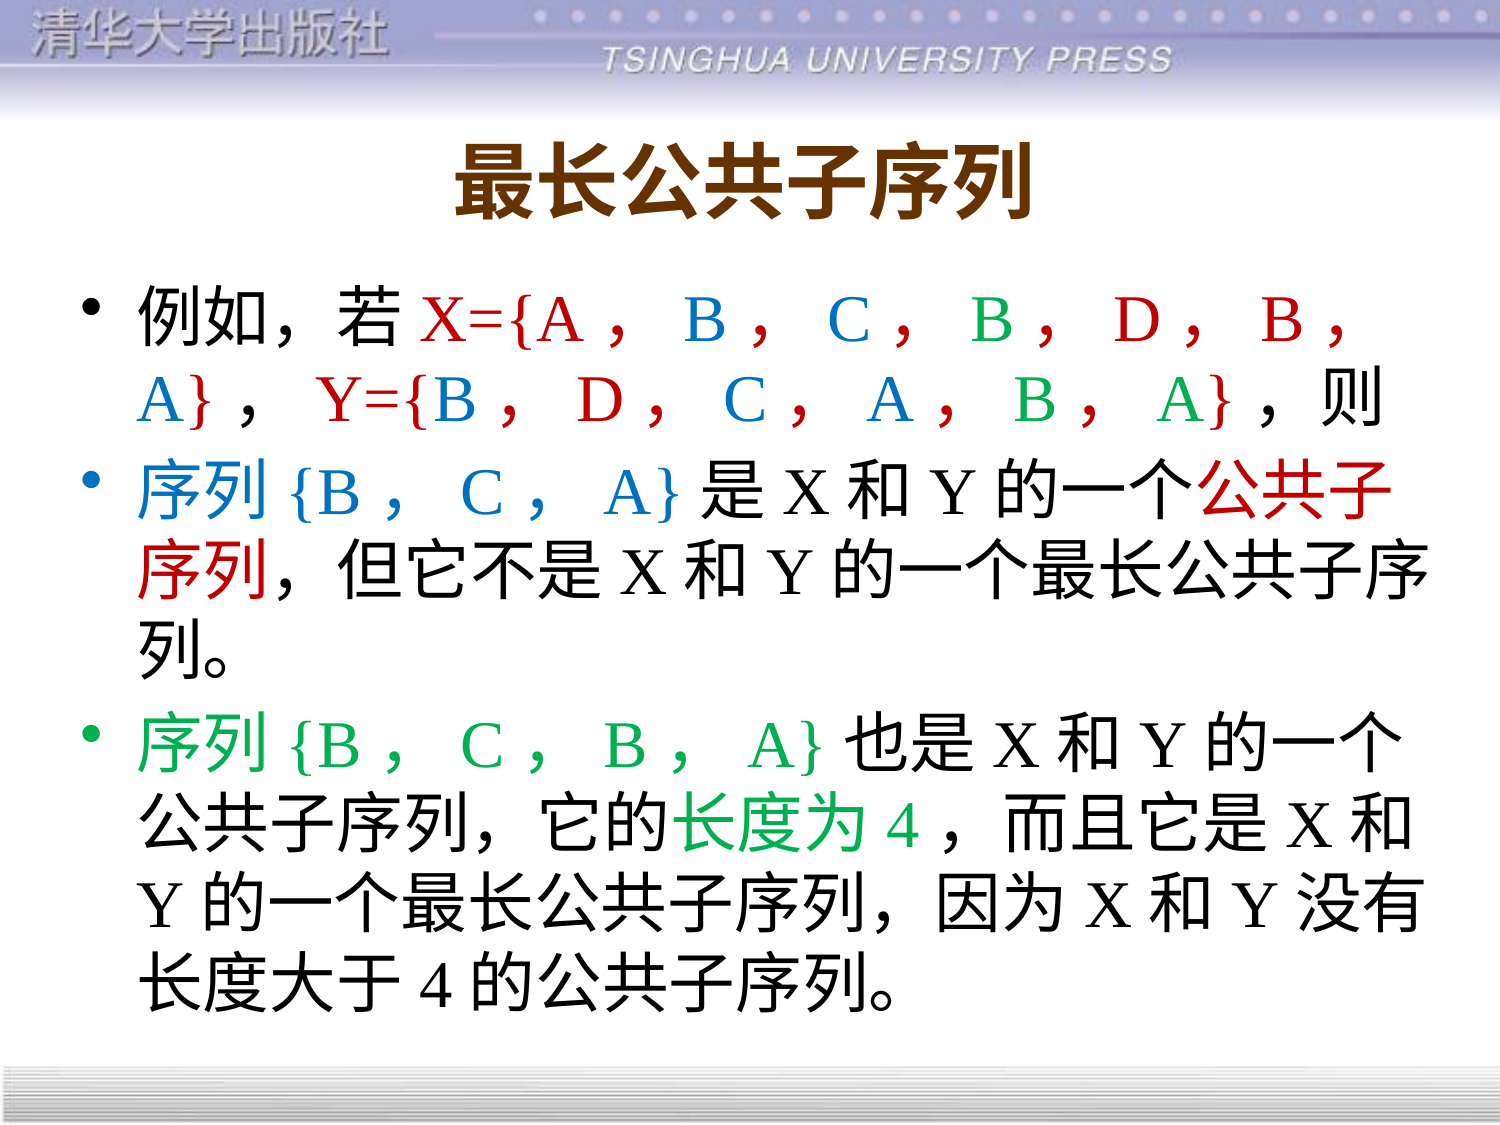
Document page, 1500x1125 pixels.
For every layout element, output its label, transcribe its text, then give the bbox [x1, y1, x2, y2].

list 例如，若X={A，B，C，B，D，B，A}，Y={B，D，C，A，B，A}，则 序列{B，C，A}是X和Y的一个公共子序列，但它不是X和Y的一个最长公共子序列。 序列{B，C，B，A}也是X和Y的一个公共子序列，它的长度为4，而且它是X和Y的一个最长公共子序列，因为X和Y没有长度大于4的公共子序列。 [64, 267, 1447, 943]
picture [0, 0, 1500, 1125]
slide_number [1074, 1025, 1388, 1100]
text_box 最长公共子序列 [218, 113, 1270, 245]
